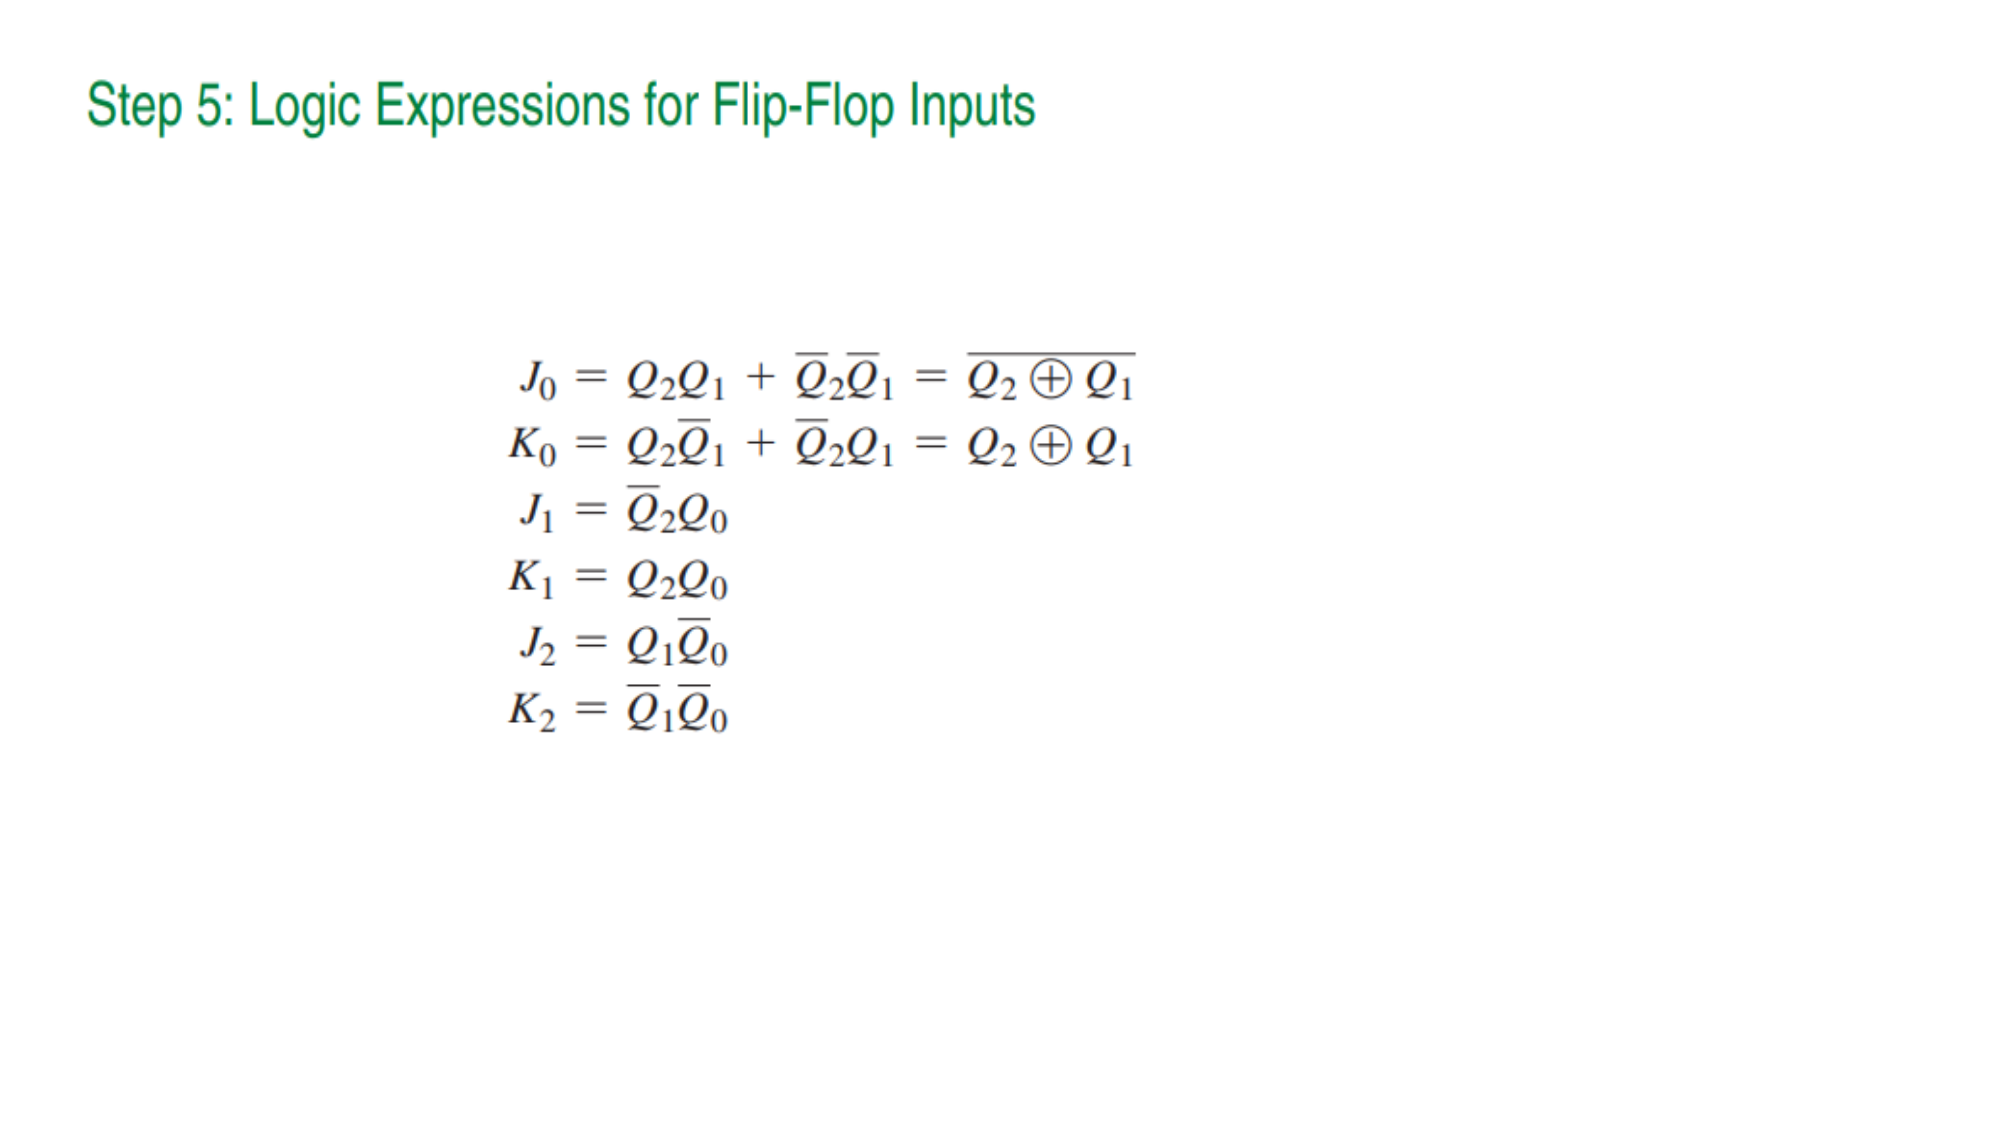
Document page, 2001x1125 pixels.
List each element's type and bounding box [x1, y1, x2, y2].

picture [432, 332, 1394, 776]
picture [0, 48, 1132, 175]
